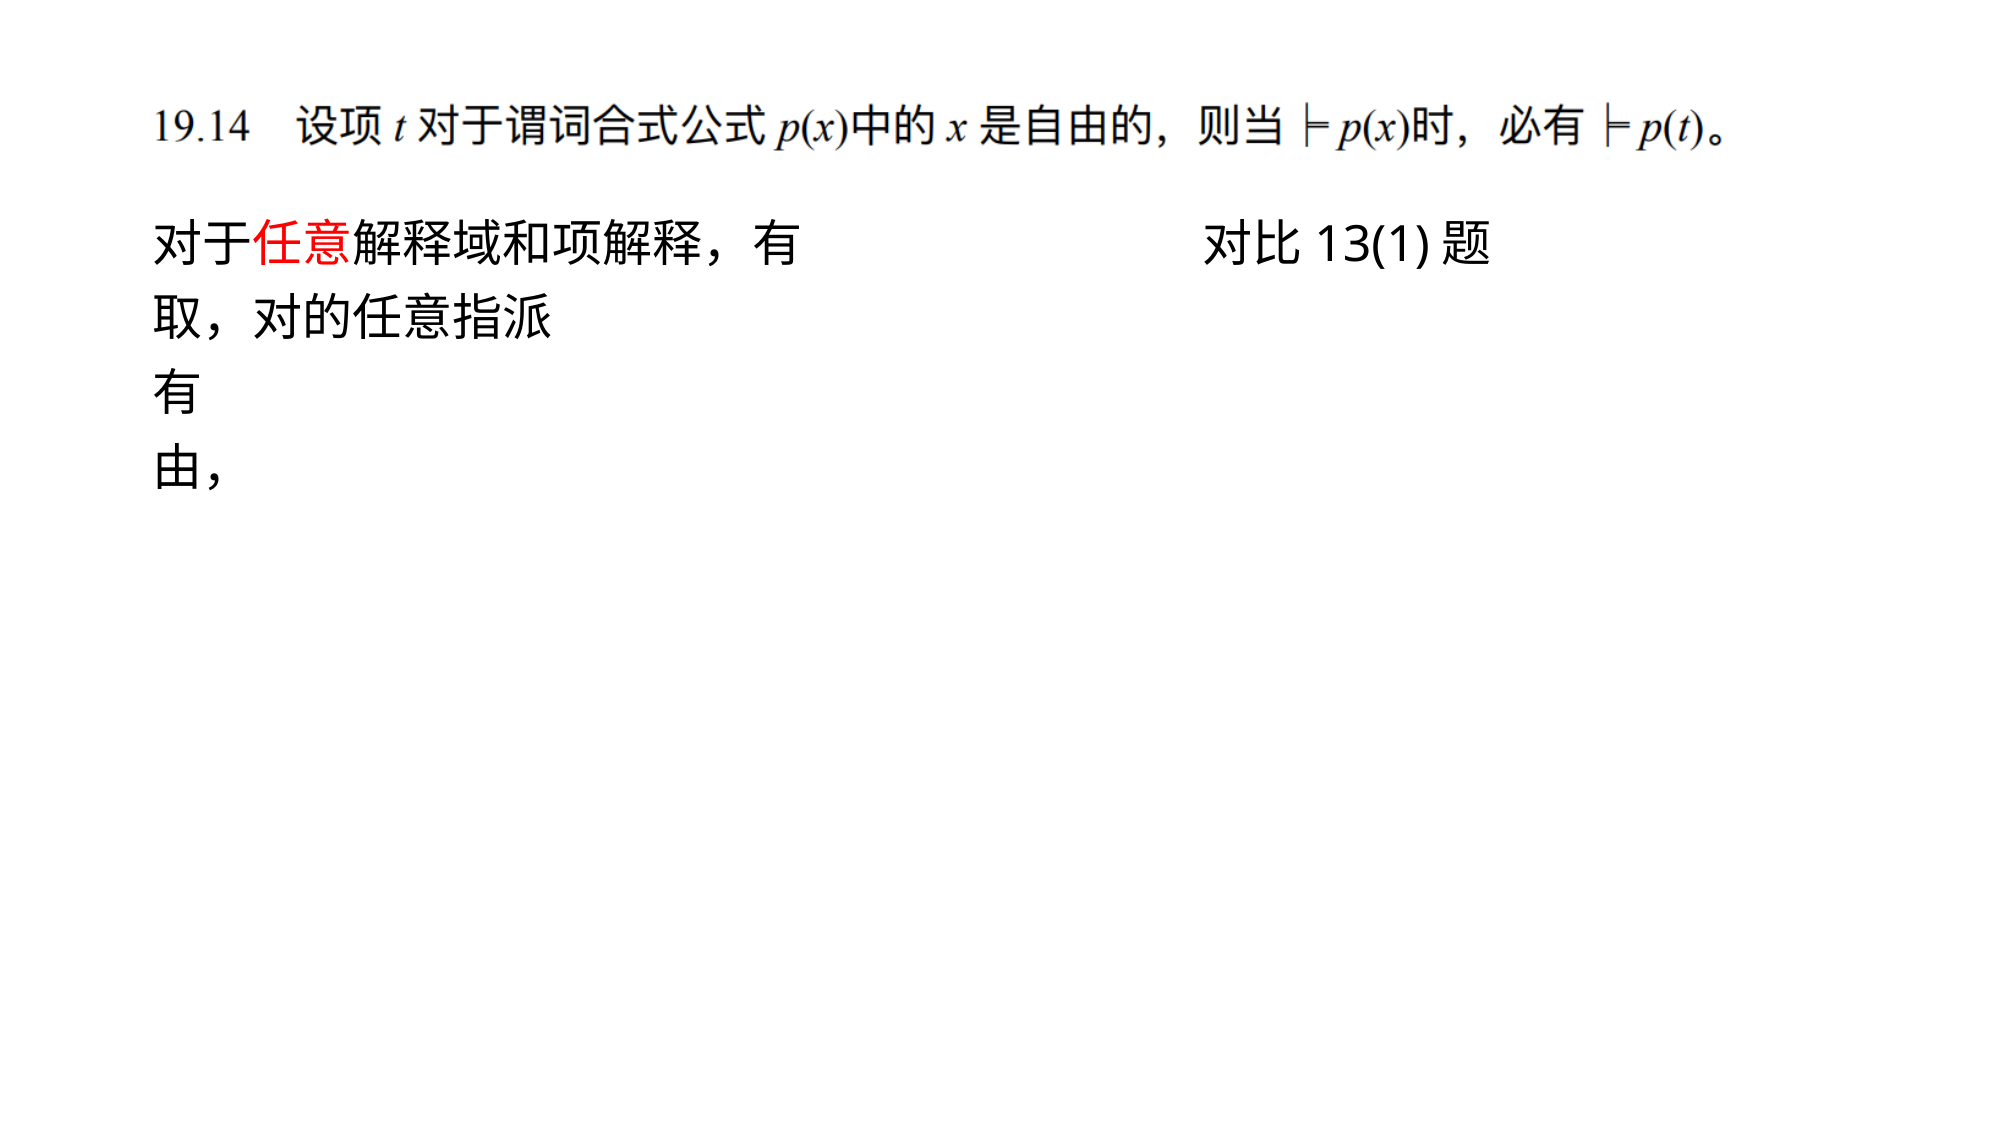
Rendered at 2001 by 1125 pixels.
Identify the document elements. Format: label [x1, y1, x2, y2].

picture [137, 90, 1730, 163]
